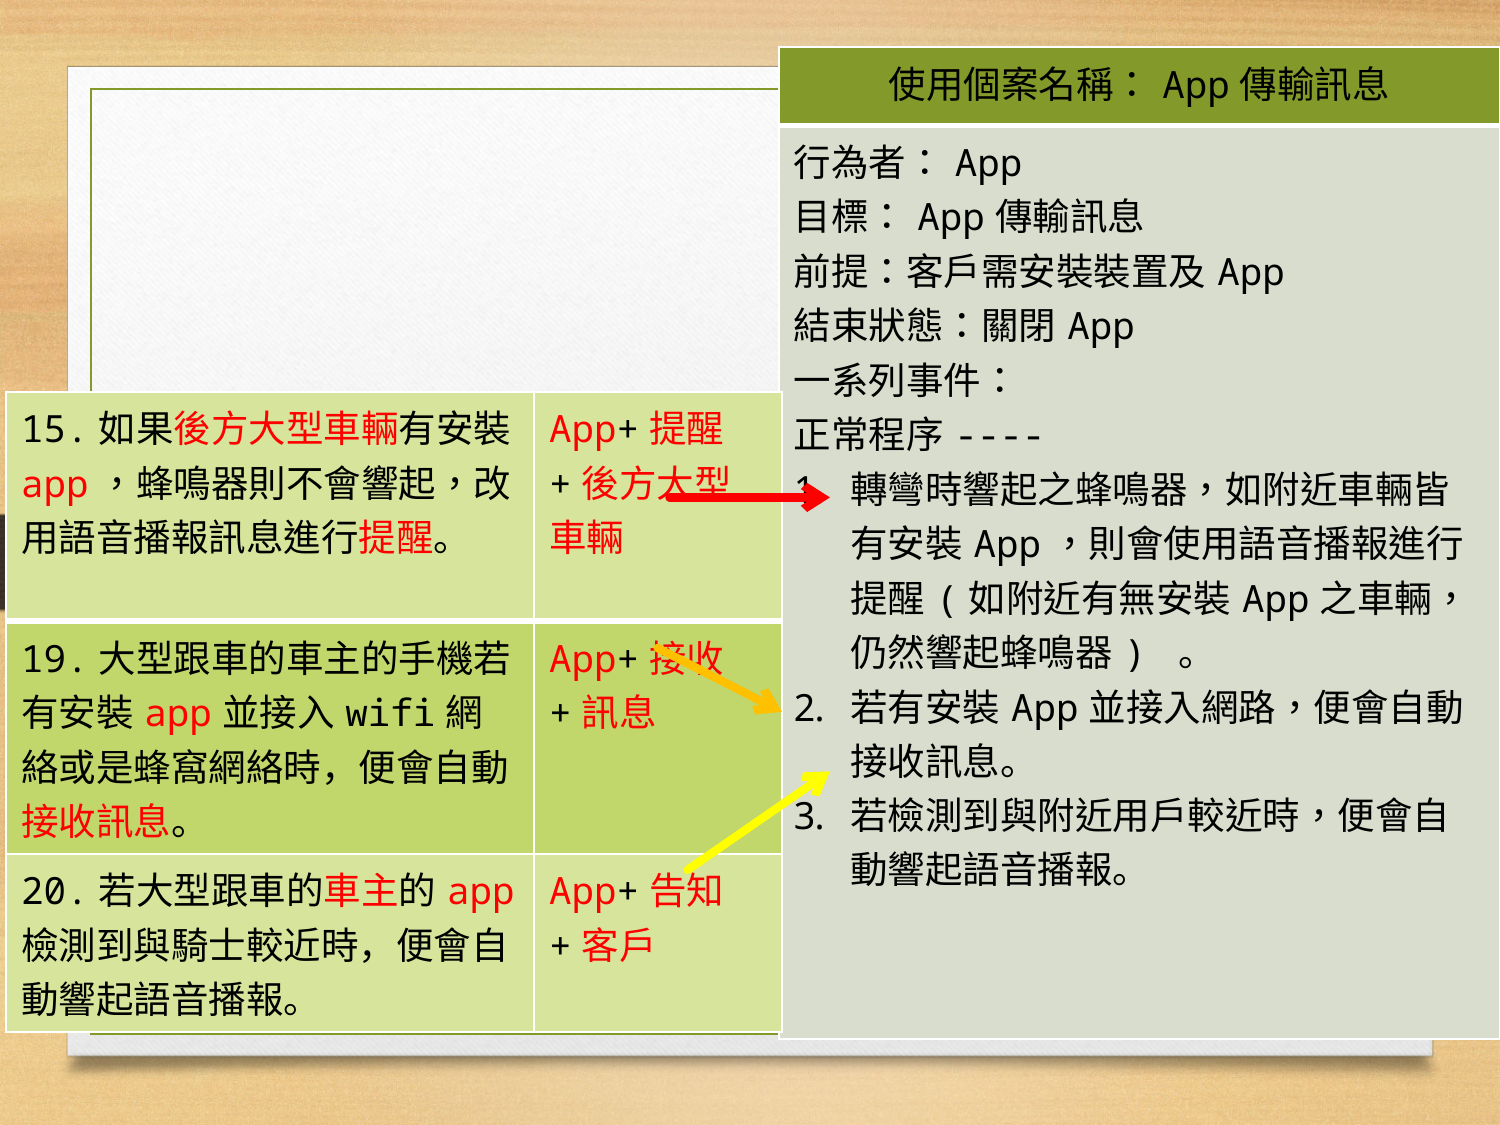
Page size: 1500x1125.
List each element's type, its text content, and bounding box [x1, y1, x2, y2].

table_header 15.如果後方大型車輛有安裝app，蜂鳴器則不會響起，改用語音播報訊息進行提醒。 [7, 393, 533, 618]
table_cell 行為者：App 目標：App傳輸訊息 前提：客戶需安裝裝置及App 結束狀態：關閉App 一系列事件： 正常程序---- 轉彎時響起之蜂鳴器，如附近車輛皆有安裝App，則會使用語音播報進行提醒(如附近有無安裝App之車輛，仍然響起蜂鳴器) 。 若有安裝App並接入網路，便會自動接收訊息。 若檢測到與附近用戶較近時，便會自動響起語音播報。 [780, 128, 1499, 1038]
picture [92, 90, 778, 391]
table_cell 20.若大型跟車的車主的app檢測到與騎士較近時，便會自動響起語音播報。 [7, 855, 533, 1031]
table_header App+提醒+後方大型車輛 [535, 393, 781, 618]
table_cell 19.大型跟車的車主的手機若有安裝app並接入wifi網絡或是蜂窩網絡時，便會自動接收訊息。 [7, 624, 533, 853]
table_header 使用個案名稱：App傳輸訊息 [780, 48, 1499, 123]
table_cell App+接收+訊息 [535, 624, 781, 853]
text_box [687, 771, 831, 871]
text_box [657, 643, 783, 649]
picture [0, 0, 1500, 1125]
table_cell App+告知+客戶 [535, 855, 781, 1031]
